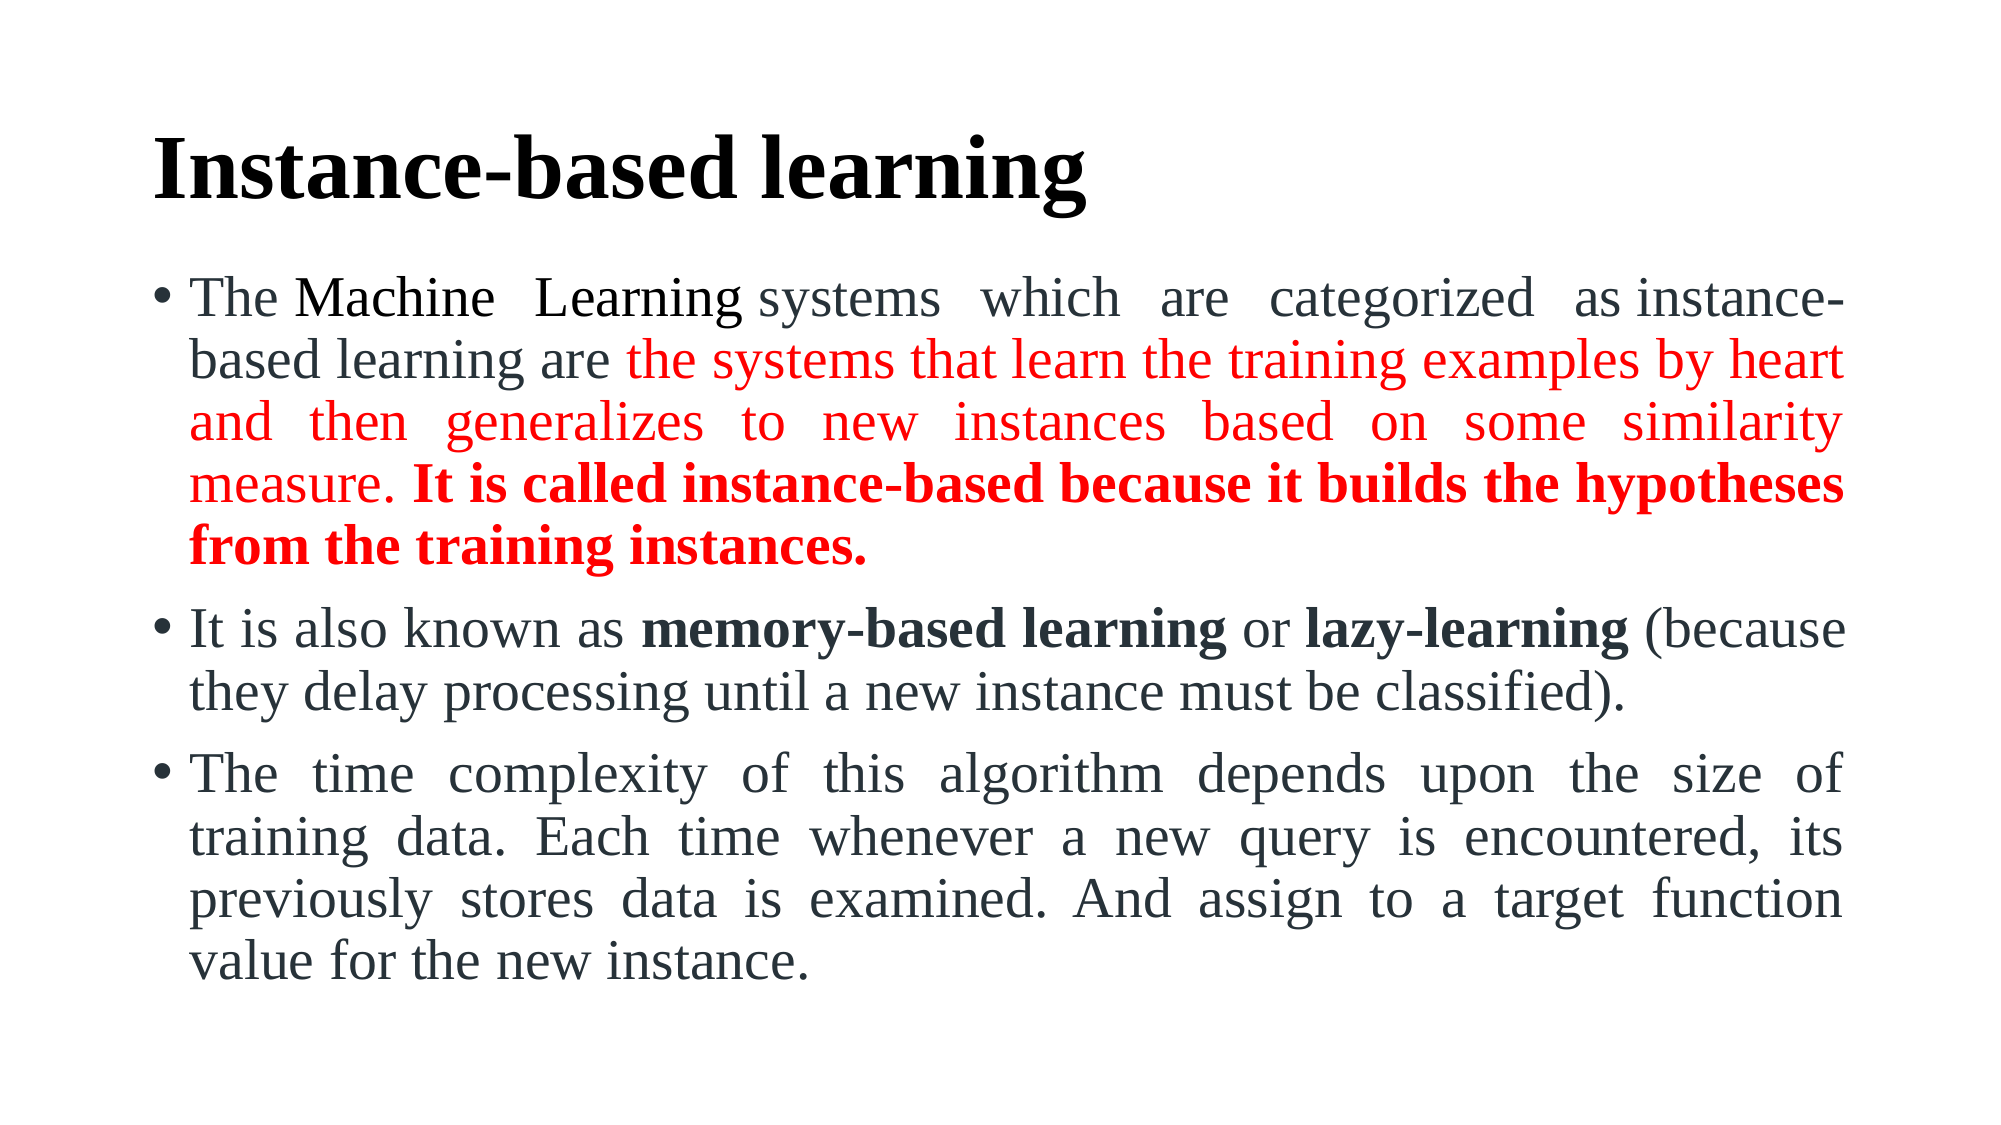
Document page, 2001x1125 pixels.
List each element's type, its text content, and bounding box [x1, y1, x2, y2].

list The Machine Learning systems which are categorized as instance-based learning are the systems that learn the training examples by heart and then generalizes to new instances based on some similarity measure. It is called instance-based because it builds the hypotheses from the training instances. It is also known as memory-based learning or lazy-learning (because they delay processing until a new instance must be classified). The time complexity of this algorithm depends upon the size of training data. Each time whenever a new query is encountered, its previously stores data is examined. And assign to a target function value for the new instance. [137, 259, 1863, 1014]
title Instance-based learning [137, 59, 1863, 259]
